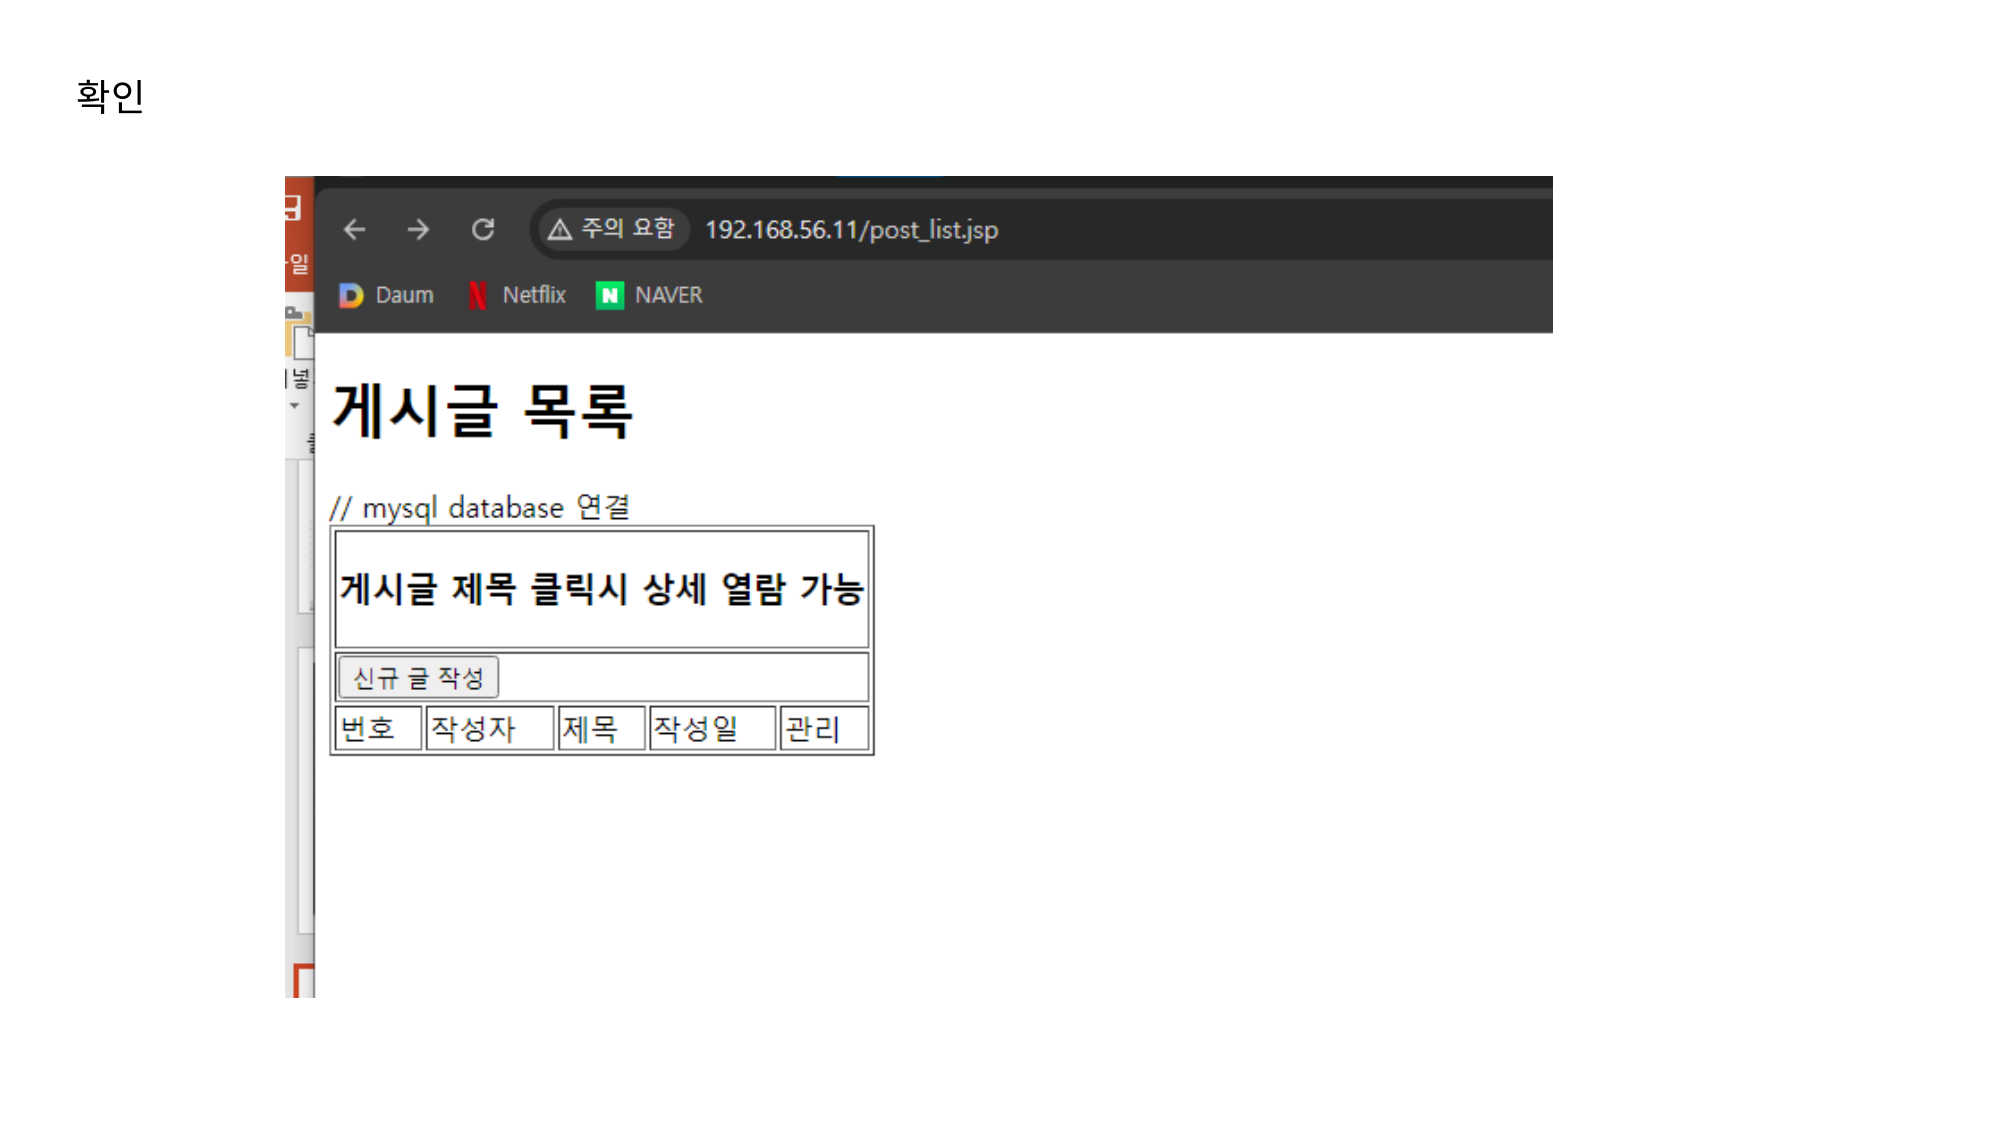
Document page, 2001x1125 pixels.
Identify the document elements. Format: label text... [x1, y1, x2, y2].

text_box 확인 [62, 67, 644, 127]
picture [285, 176, 1553, 998]
